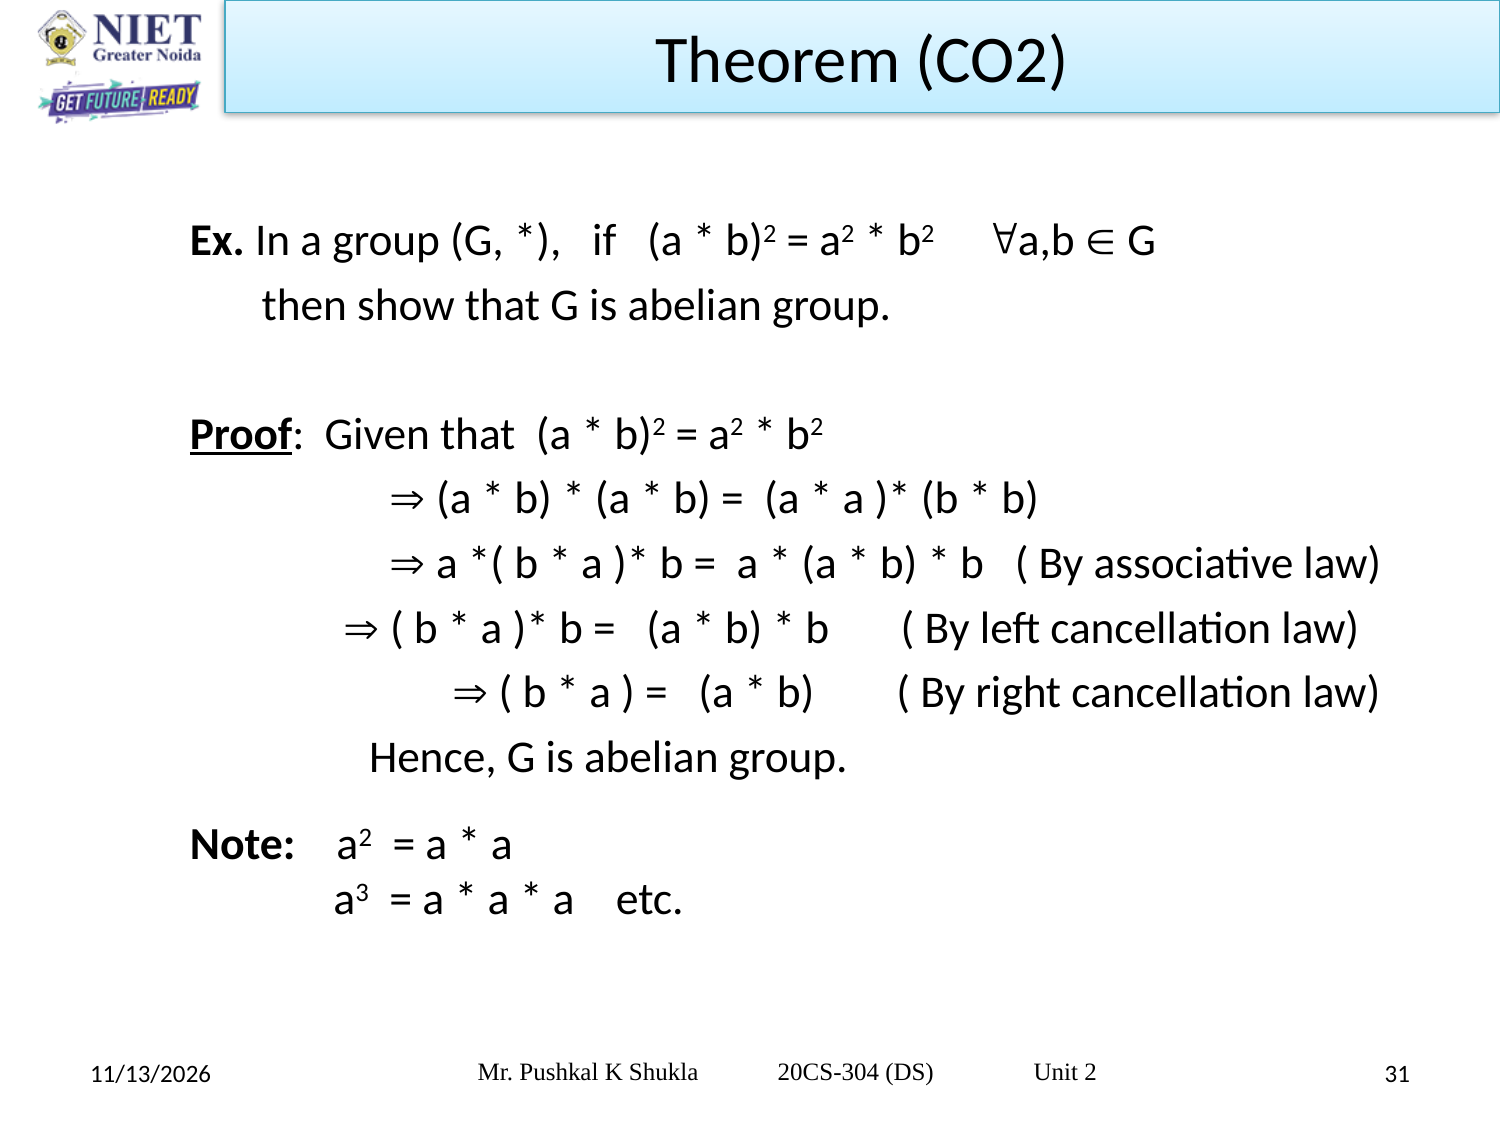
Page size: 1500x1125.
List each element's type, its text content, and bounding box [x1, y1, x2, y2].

footer Mr. Pushkal K Shukla 20CS-304 (DS) Unit 2 [375, 1040, 1200, 1100]
picture [0, 0, 238, 135]
list Ex. In a group (G, *), if (a * b)2 = a2 * b2 a,b  G then show that G is abelian group. Proof: Given that (a * b)2 = a2 * b2  (a * b) * (a * b) = (a * a )* (b * b)  a *( b * a )* b = a * (a * b) * b ( By associative law)  ( b * a )* b = (a * b) * b ( By left cancellation law)  ( b * a ) = (a * b) ( By right cancellation law) Hence, G is abelian group. [174, 202, 1450, 797]
slide_number 31 [1074, 1042, 1425, 1103]
text_box Theorem (CO2) [238, 0, 1500, 113]
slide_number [75, 1042, 425, 1103]
title Note: a2 = a * a a3 = a * a * a etc. [174, 797, 1450, 963]
